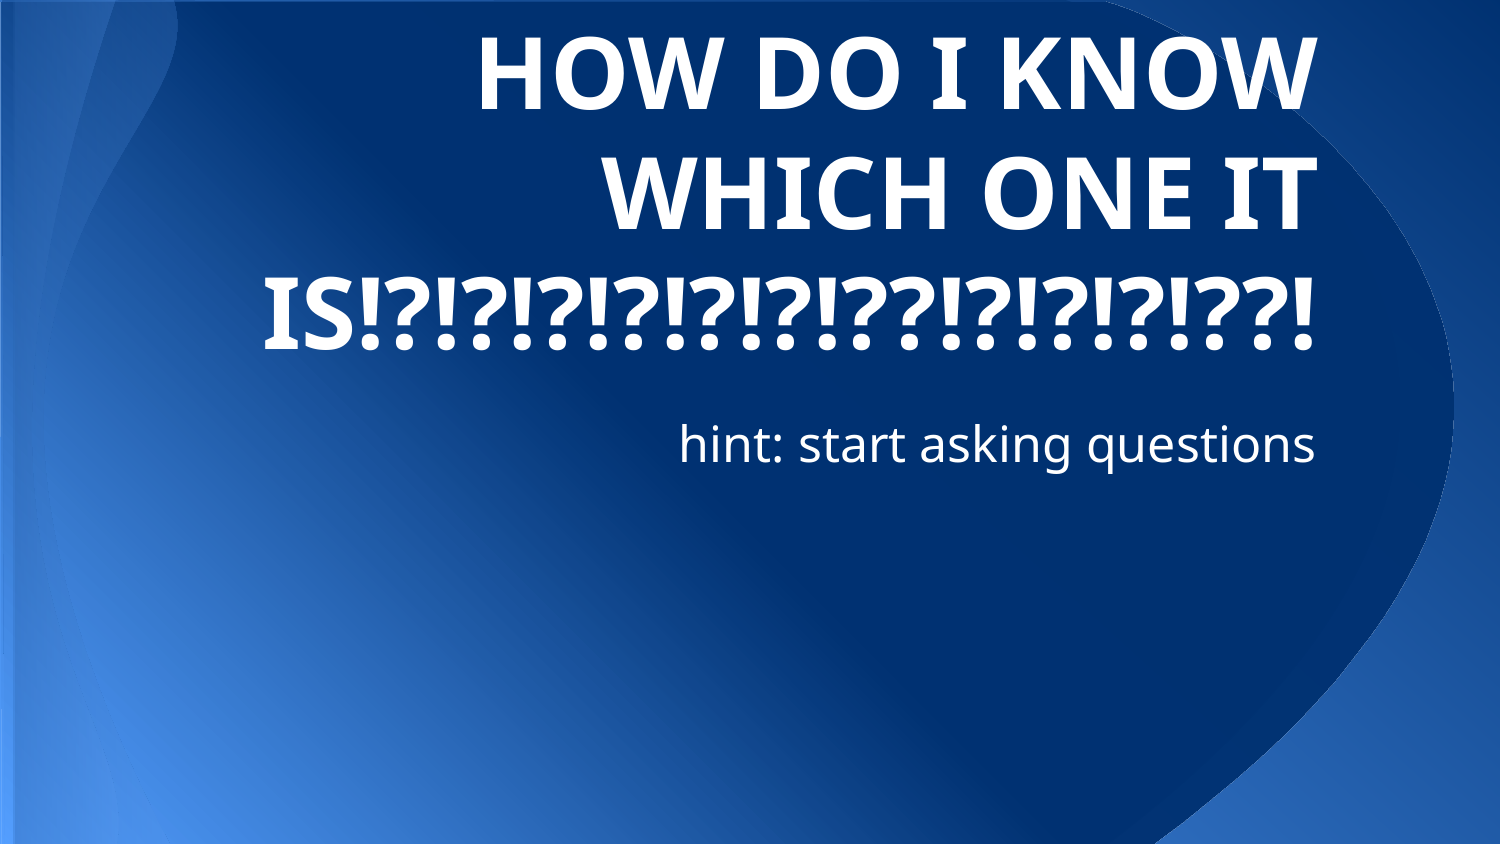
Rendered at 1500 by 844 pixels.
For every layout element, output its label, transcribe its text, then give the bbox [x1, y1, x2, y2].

subtitle hint: start asking questions [177, 397, 1332, 512]
title HOW DO I KNOW WHICH ONE IT IS!?!?!?!?!?!?!??!?!?!?!??! [177, 203, 1335, 385]
